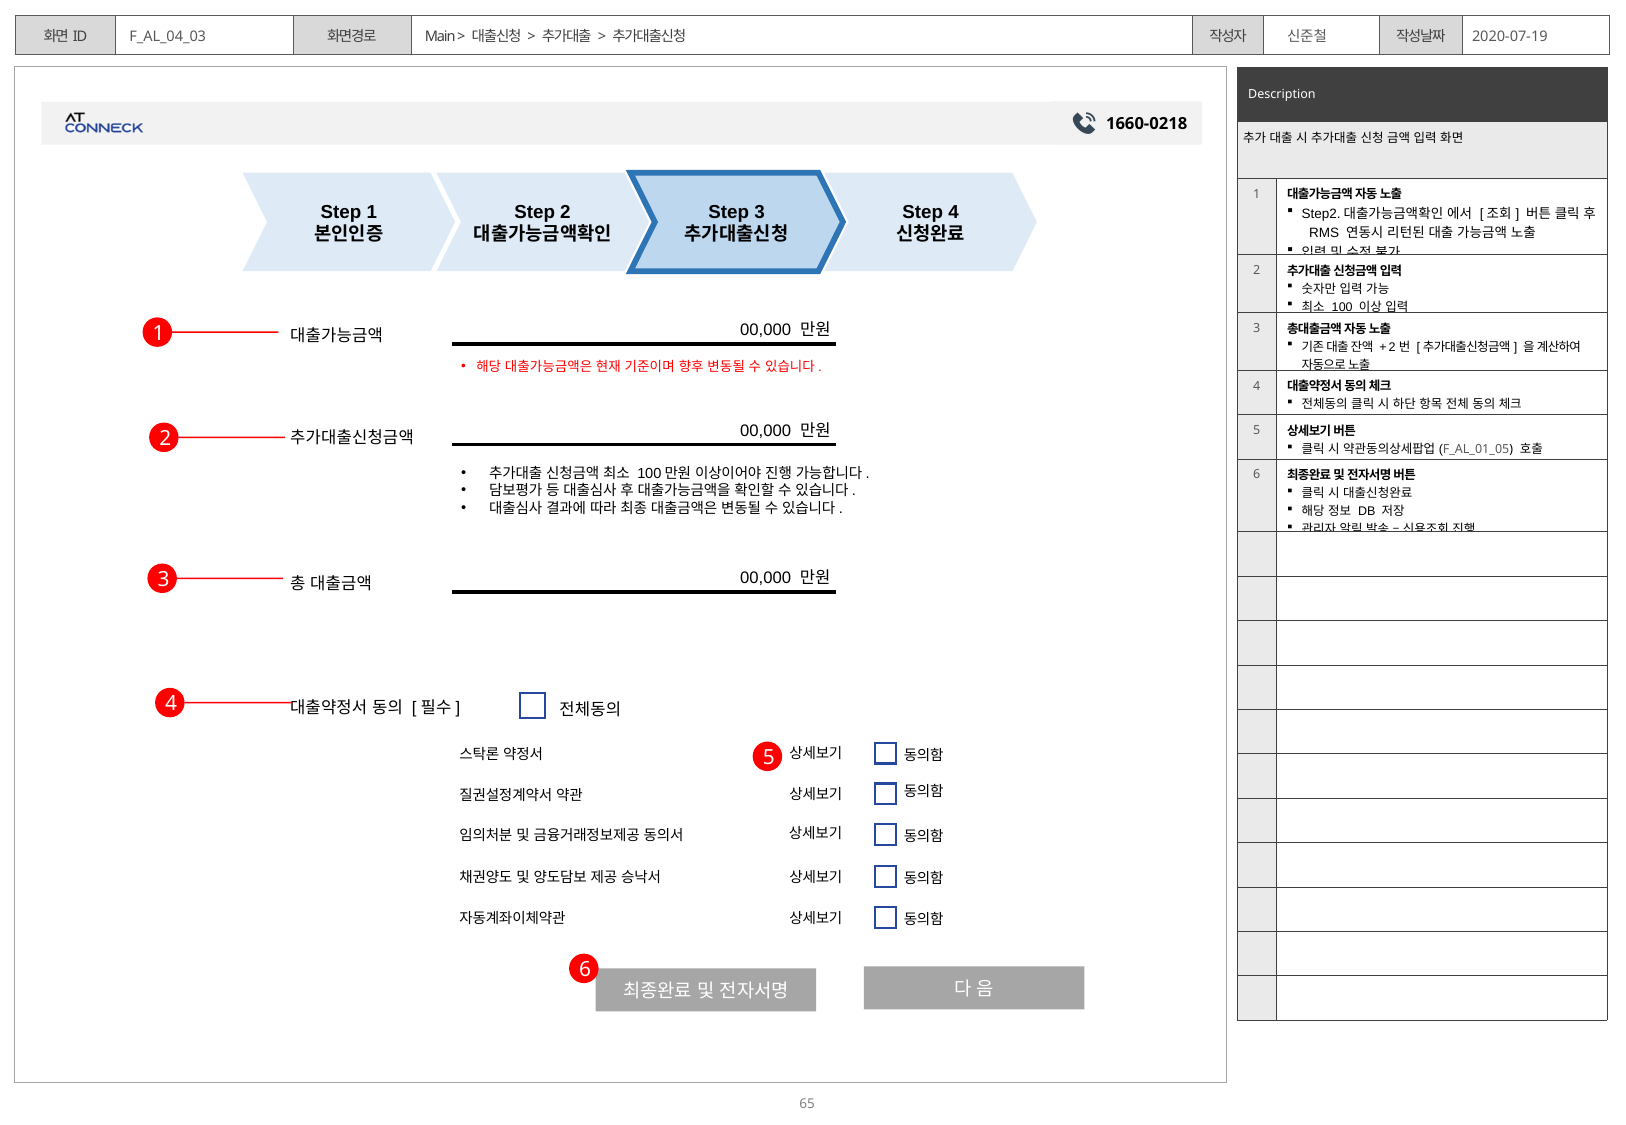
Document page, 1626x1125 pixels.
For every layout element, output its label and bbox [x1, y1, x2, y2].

table_cell [1238, 621, 1276, 665]
text_box [142, 317, 279, 347]
table_cell [1238, 371, 1276, 414]
text_box [149, 414, 838, 453]
table_cell [1238, 122, 1607, 178]
text_box [115, 17, 277, 54]
text_box [863, 965, 1085, 1010]
table_header [1238, 68, 1607, 121]
table_cell [1238, 532, 1276, 576]
text_box [147, 561, 838, 594]
table_cell [1277, 532, 1607, 576]
table_cell [1277, 666, 1607, 709]
table_cell [1277, 460, 1607, 531]
table_cell [1238, 932, 1276, 975]
table_cell [1238, 754, 1276, 798]
table_cell [1238, 666, 1276, 709]
text_box [569, 953, 817, 1012]
table_cell [1277, 621, 1607, 665]
table_cell [1238, 460, 1276, 531]
text_box [1458, 17, 1563, 54]
text_box [41, 101, 1203, 145]
text_box [446, 350, 931, 387]
table_cell [1277, 577, 1607, 620]
text_box [453, 905, 979, 931]
text_box [453, 741, 979, 772]
table_cell [1277, 754, 1607, 798]
table_cell [1238, 843, 1276, 887]
table_cell [1277, 313, 1607, 370]
table_cell [1277, 799, 1607, 842]
text_box [453, 822, 979, 848]
table_cell [1238, 888, 1276, 931]
table_cell [1238, 313, 1276, 370]
table_cell [1277, 976, 1607, 1020]
text_box [410, 17, 1138, 54]
table_cell [1277, 843, 1607, 887]
table_cell [1277, 888, 1607, 931]
text_box [781, 1088, 830, 1122]
table_cell [1277, 415, 1607, 459]
table_cell [1238, 255, 1276, 312]
text_box [453, 779, 979, 807]
table_cell [1238, 976, 1276, 1020]
table_cell [1238, 710, 1276, 753]
table_cell [1277, 179, 1607, 254]
text_box [446, 456, 943, 521]
table_cell [1277, 371, 1607, 414]
text_box [283, 313, 838, 346]
text_box [155, 685, 864, 732]
text_box [453, 864, 979, 890]
table_cell [1277, 255, 1607, 312]
table_cell [1238, 179, 1276, 254]
picture [1072, 110, 1097, 135]
table_cell [1238, 799, 1276, 842]
text_box [242, 172, 1037, 272]
picture [62, 110, 145, 134]
table_cell [1238, 415, 1276, 459]
text_box [1273, 17, 1378, 54]
table_cell [1277, 932, 1607, 975]
table_cell [1238, 577, 1276, 620]
table_cell [1277, 710, 1607, 753]
